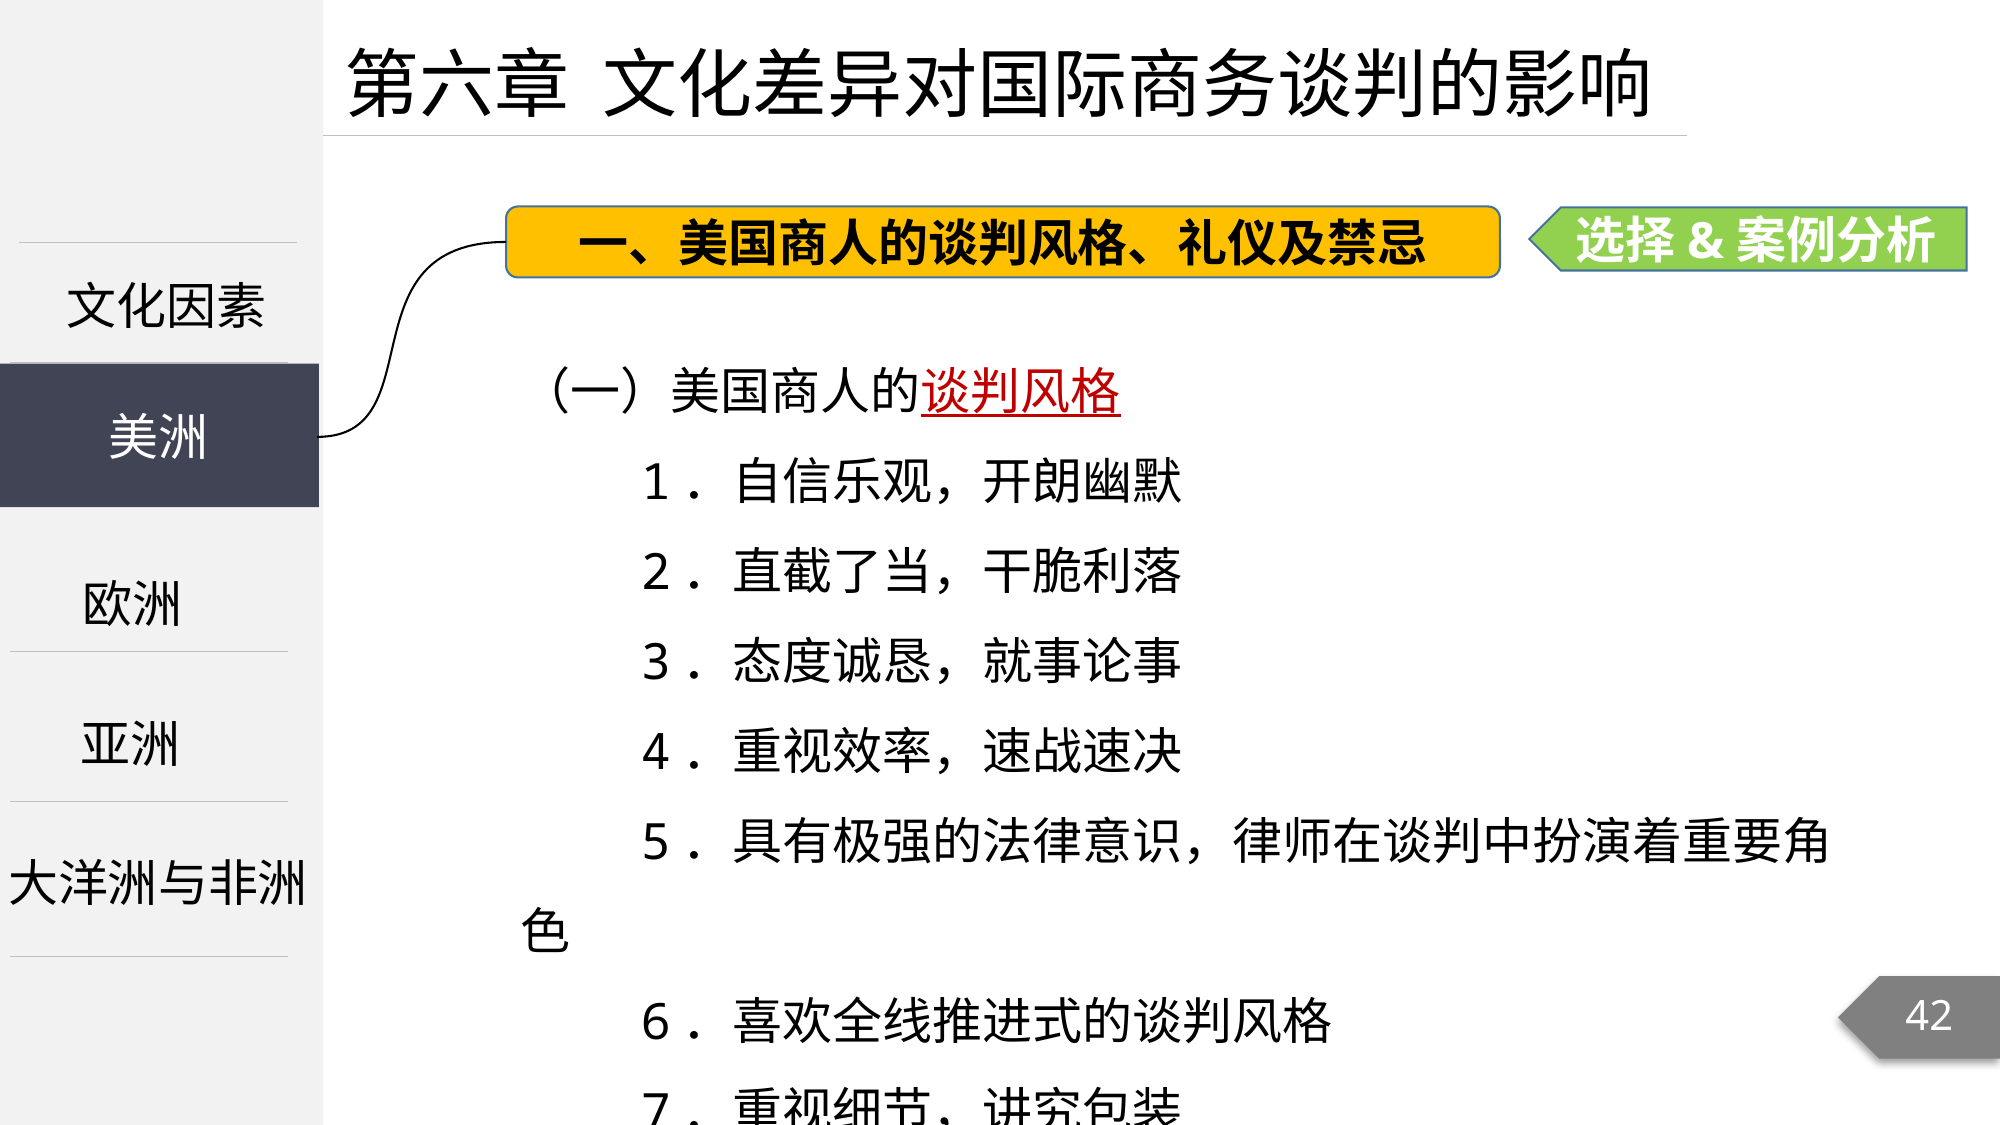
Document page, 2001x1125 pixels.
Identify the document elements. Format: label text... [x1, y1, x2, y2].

text_box 大洋洲与非洲 [0, 843, 324, 919]
text_box 选择&案例分析 [1527, 206, 1968, 272]
text_box 一、美国商人的谈判风格、礼仪及禁忌 [505, 205, 1502, 279]
text_box 文化因素 [29, 266, 305, 342]
text_box 美洲 [0, 363, 320, 508]
text_box 亚洲 [0, 675, 268, 781]
text_box 42 [1885, 976, 2000, 1059]
text_box 欧洲 [0, 534, 271, 640]
text_box [0, 919, 324, 1125]
text_box （一）美国商人的谈判风格 1．自信乐观，开朗幽默 2．直截了当，干脆利落 3．态度诚恳，就事论事 4．重视效率，速战速决 5．具有极强的法律意识，律师在谈判中扮演着重要角色 6．喜欢全线推进式的谈判风格 7．重视细节，讲究包装 [506, 322, 1885, 1125]
text_box [0, 438, 324, 843]
text_box [0, 0, 324, 363]
text_box 第六章 文化差异对国际商务谈判的影响 [329, 29, 1781, 134]
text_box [314, 244, 510, 434]
